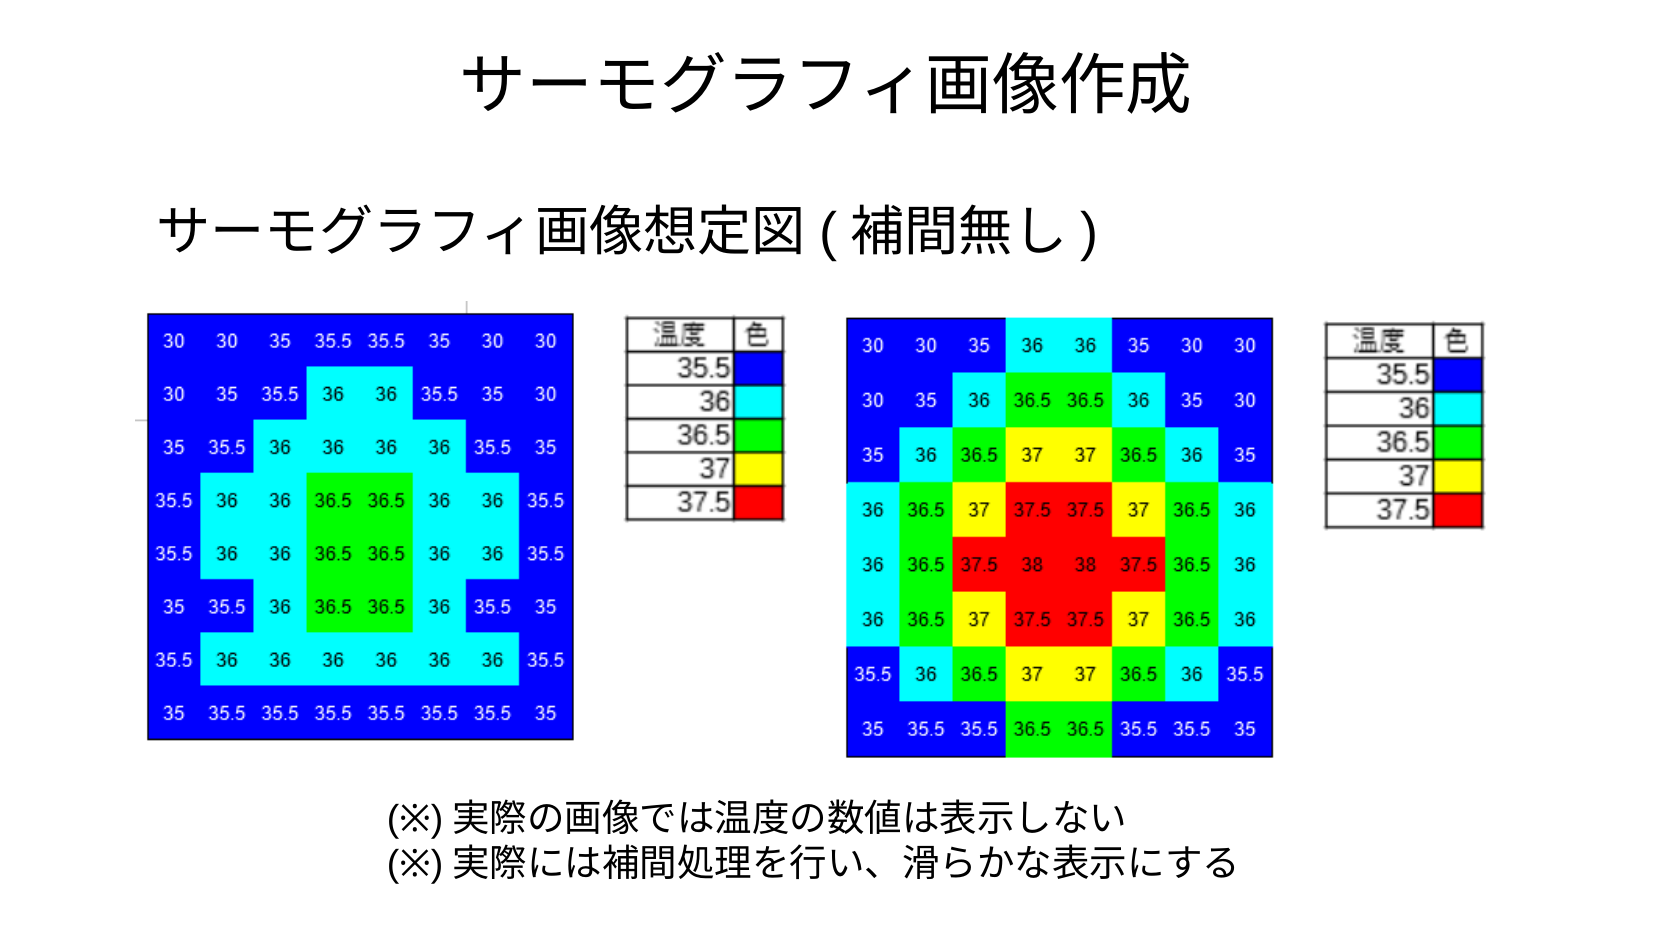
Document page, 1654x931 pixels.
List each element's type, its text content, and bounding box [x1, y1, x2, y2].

picture [134, 300, 814, 753]
picture [834, 306, 1501, 772]
text_box (※)実際の画像では温度の数値は表示しない (※)実際には補間処理を行い、滑らかな表示にする [372, 786, 1282, 857]
text_box サーモグラフィ画像作成 [82, 34, 1571, 130]
text_box [82, 217, 1571, 757]
text_box サーモグラフィ画像想定図(補間無し) [141, 188, 1170, 264]
